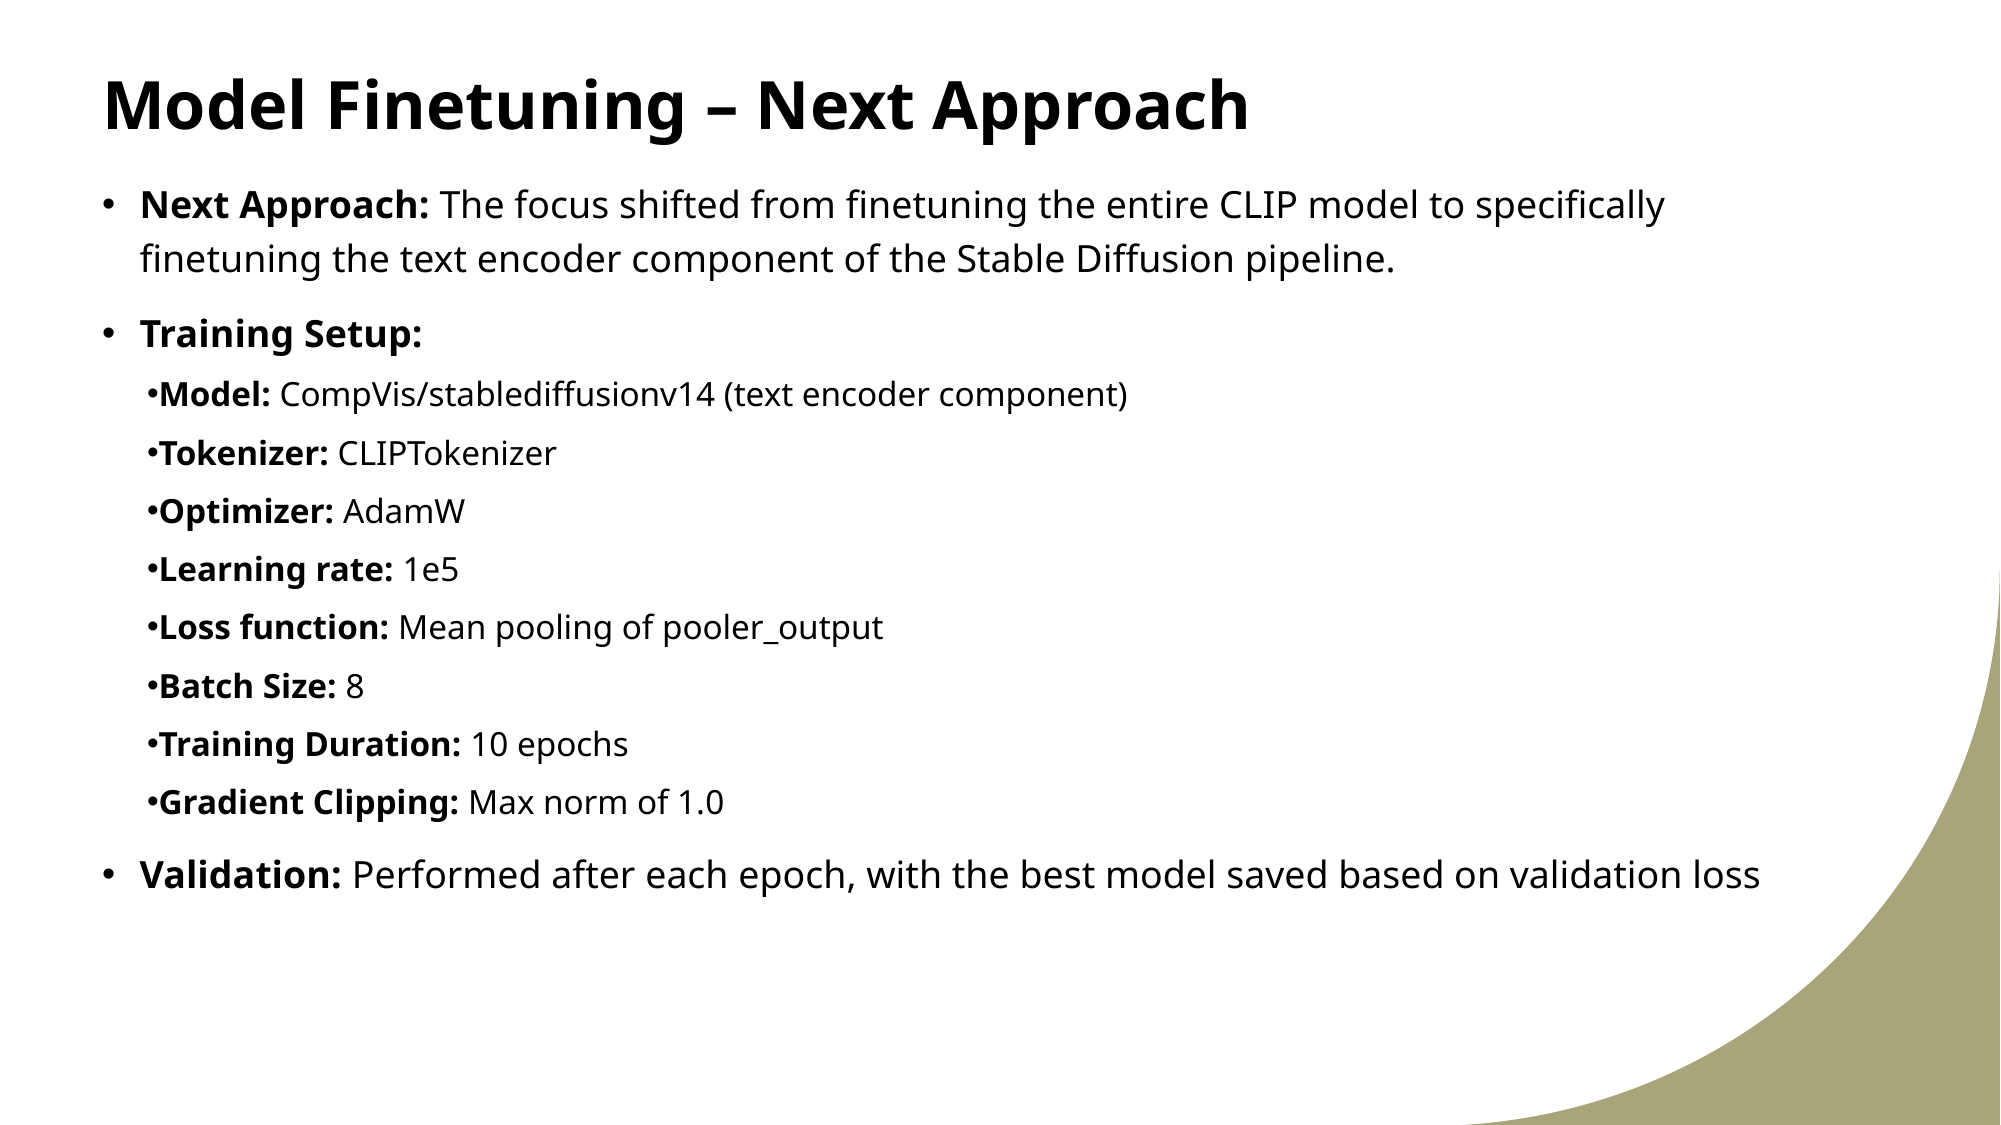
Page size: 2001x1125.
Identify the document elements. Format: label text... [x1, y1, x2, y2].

list Next Approach: The focus shifted from finetuning the entire CLIP model to specifically finetuning the text encoder component of the Stable Diffusion pipeline. Training Setup: Model: CompVis/stablediffusionv14 (text encoder component) Tokenizer: CLIPTokenizer Optimizer: AdamW Learning rate: 1e5 Loss function: Mean pooling of pooler_output Batch Size: 8 Training Duration: 10 epochs Gradient Clipping: Max norm of 1.0 Validation: Performed after each epoch, with the best model saved based on validation loss [86, 164, 1809, 975]
title Model Finetuning – Next Approach [86, 49, 1809, 151]
